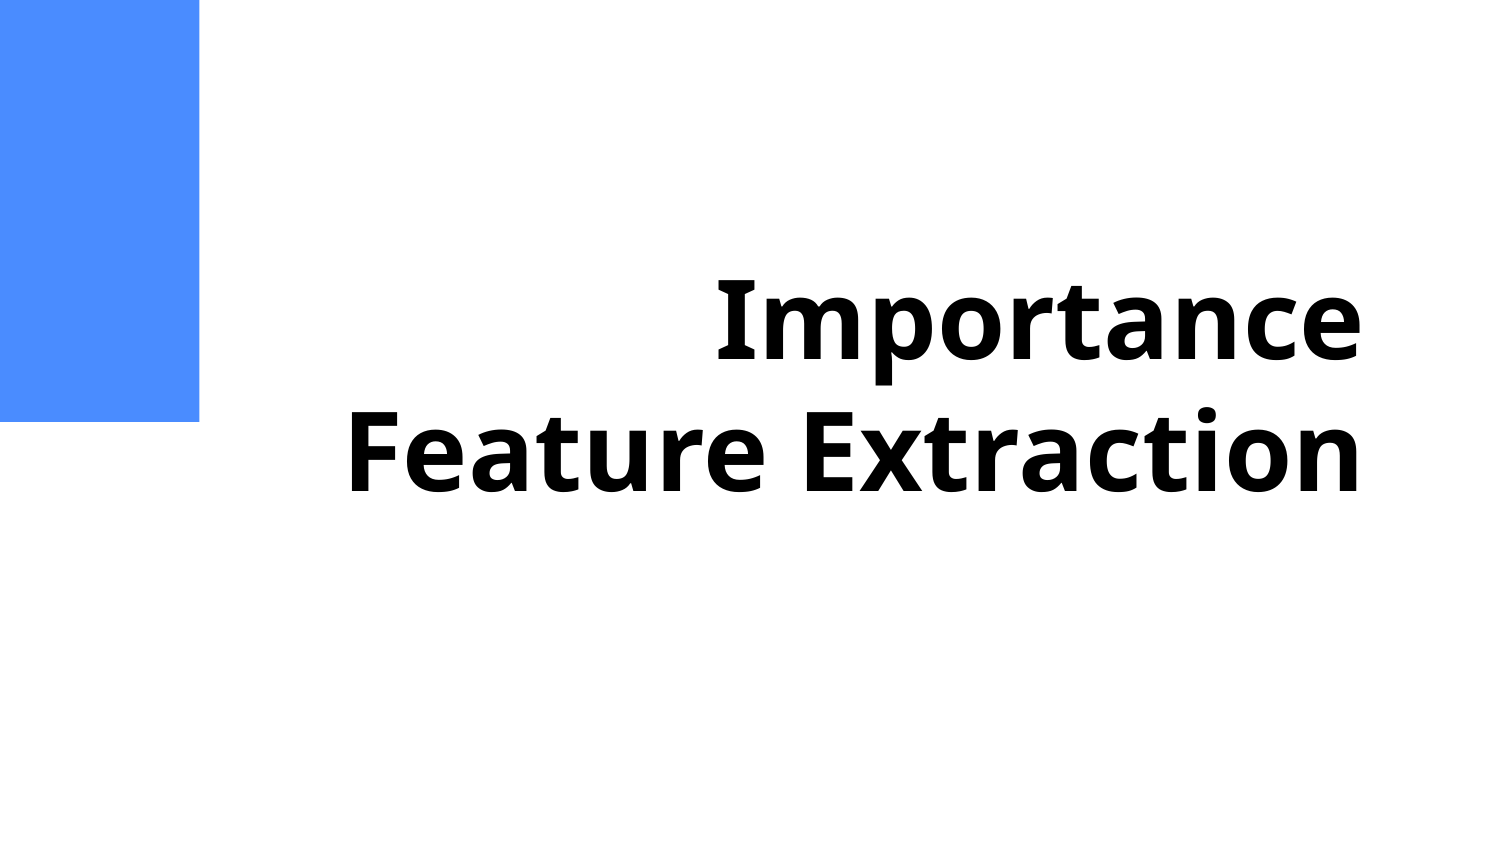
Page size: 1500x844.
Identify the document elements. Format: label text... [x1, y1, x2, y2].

title Importance Feature Extraction [269, 192, 1381, 529]
